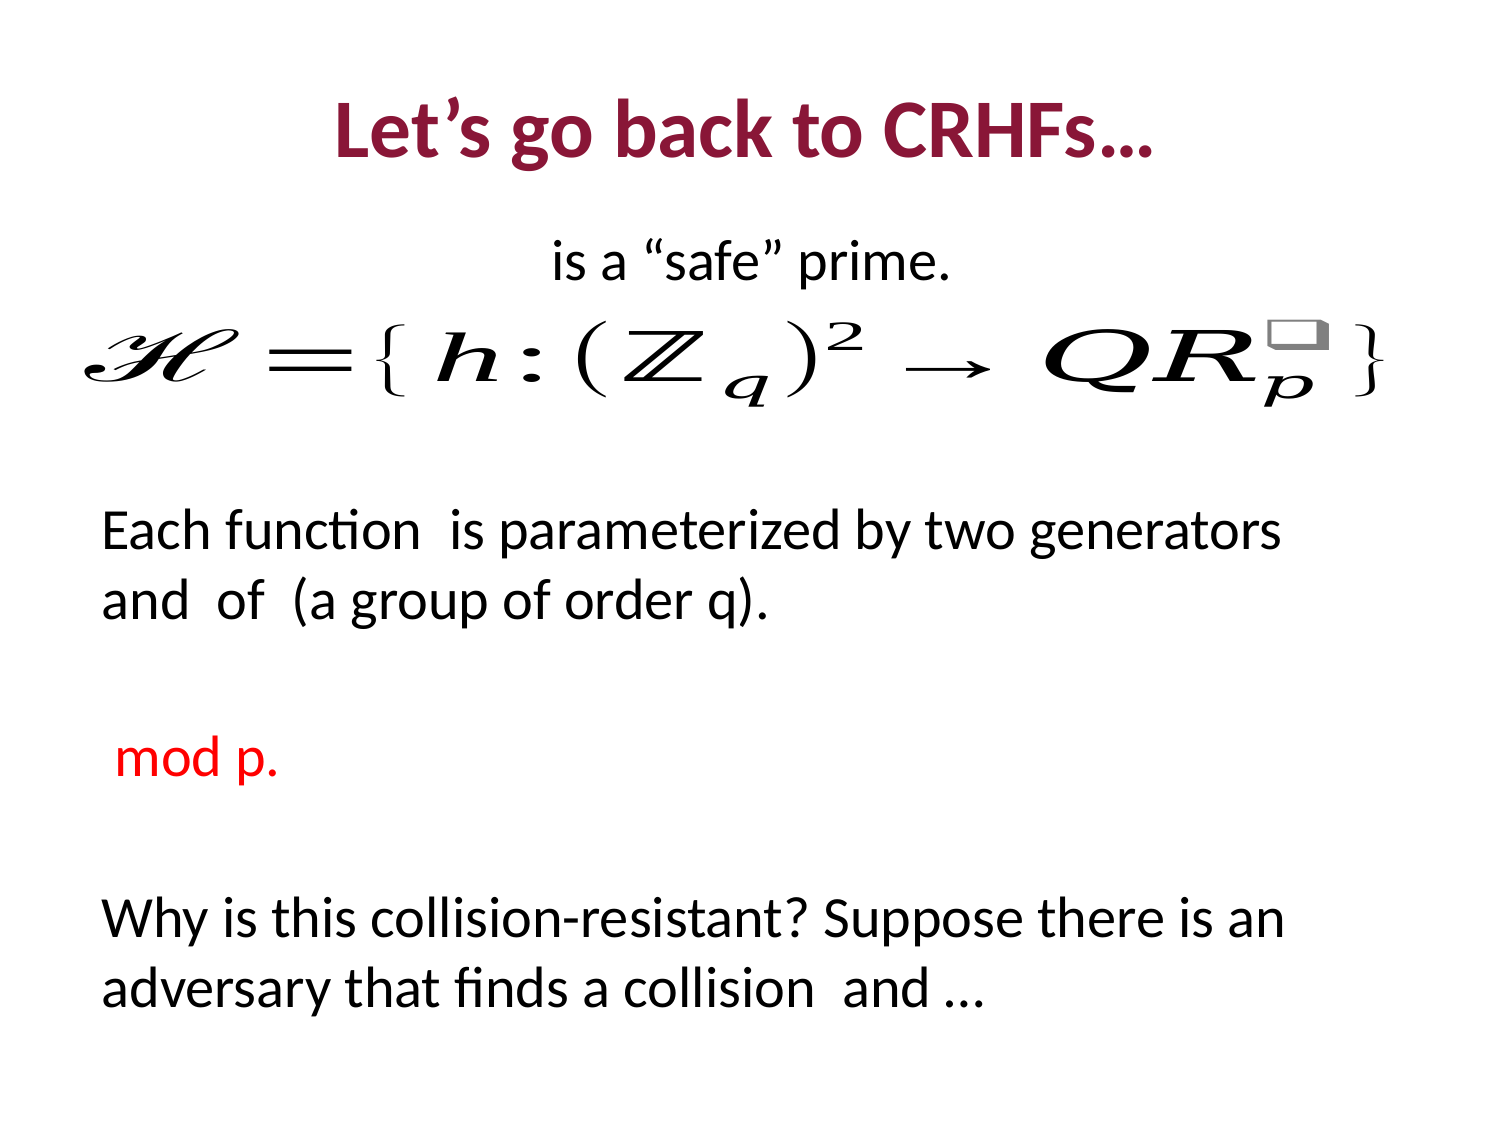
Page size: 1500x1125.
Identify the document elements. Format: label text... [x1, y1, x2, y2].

text_box Let’s go back to CRHFs… [0, 66, 1495, 197]
